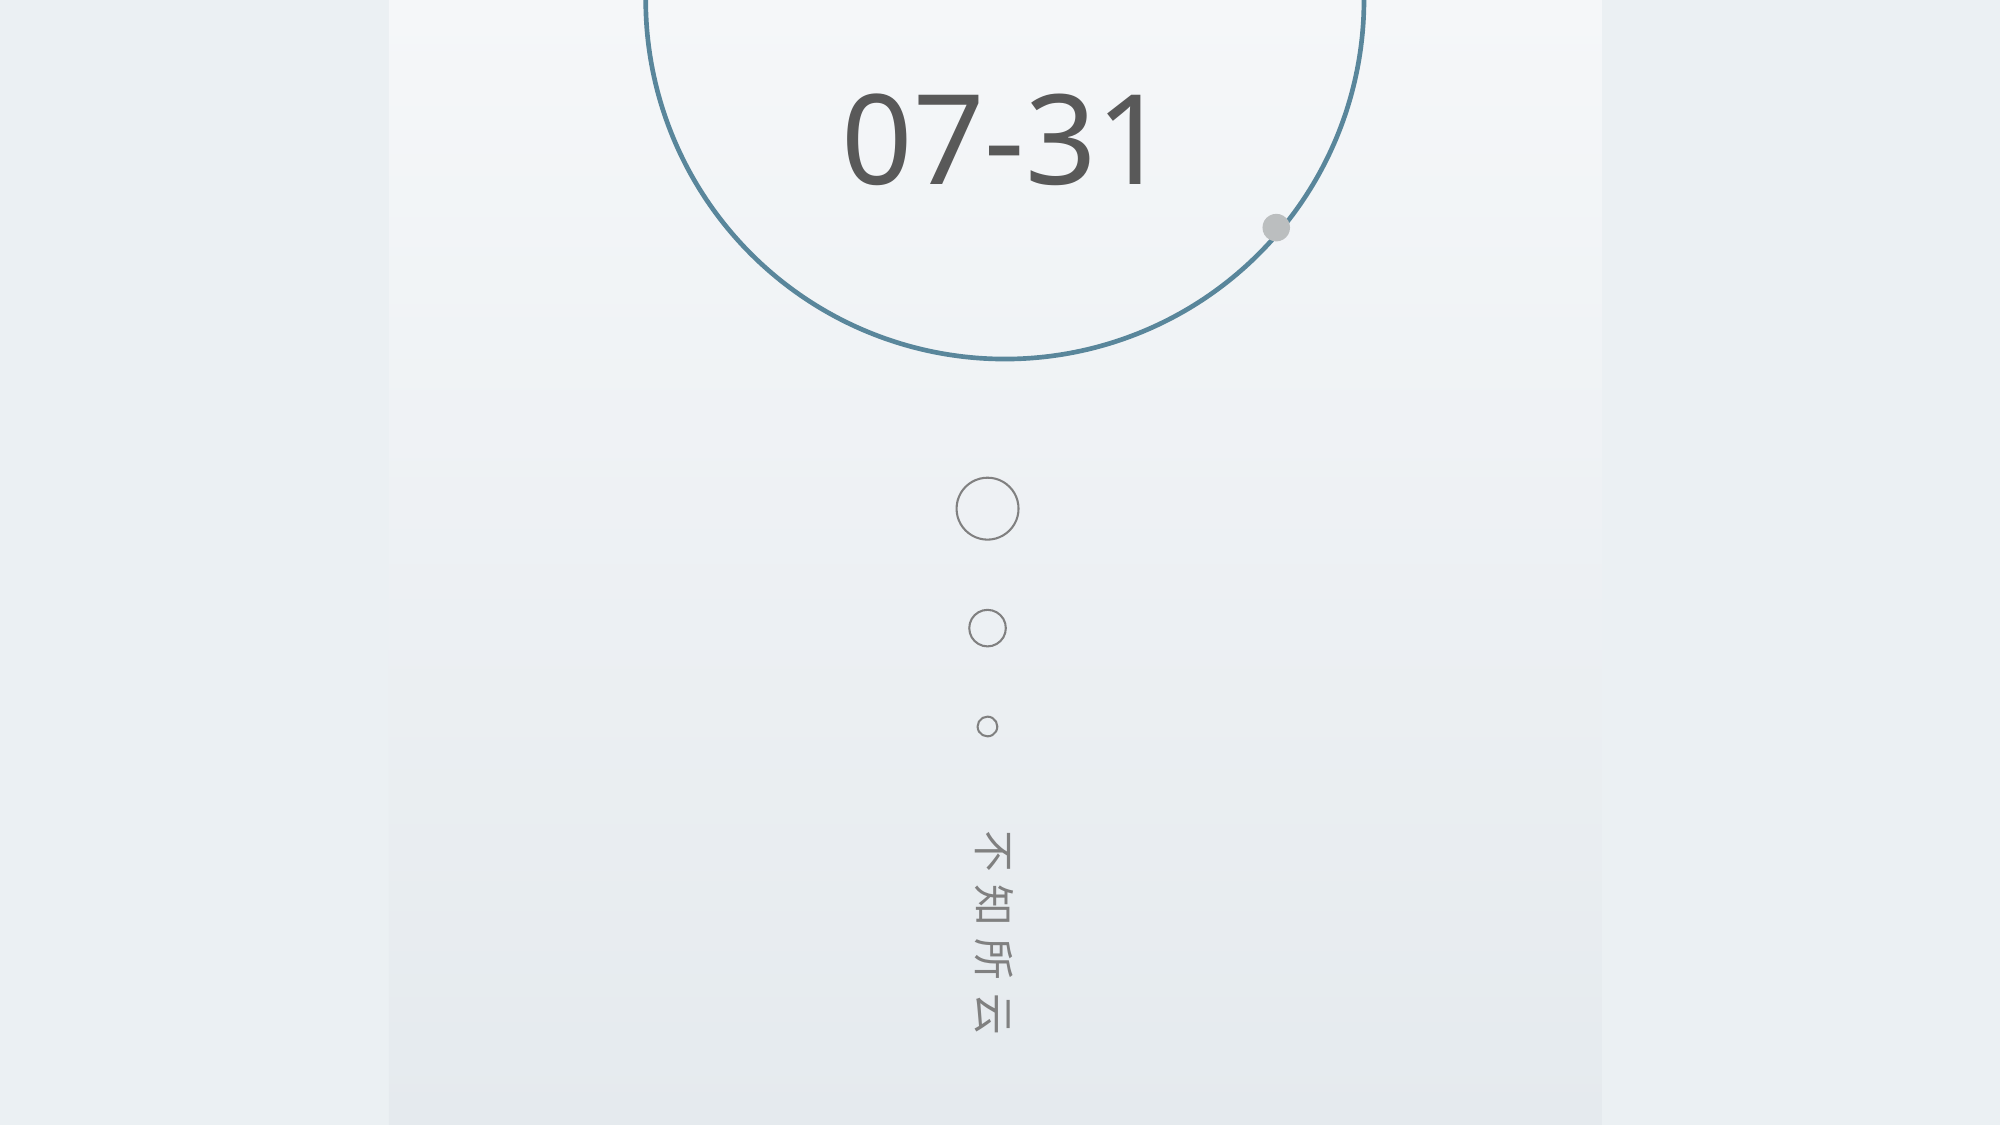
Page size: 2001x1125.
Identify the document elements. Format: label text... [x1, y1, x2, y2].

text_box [728, 0, 1291, 242]
text_box 不知所云 [947, 815, 1028, 1048]
text_box [388, 0, 1603, 1125]
text_box [738, 242, 1272, 361]
text_box [1291, 0, 1366, 219]
text_box [644, 0, 728, 231]
text_box [976, 715, 999, 738]
text_box [955, 476, 1020, 541]
text_box [968, 608, 1007, 648]
